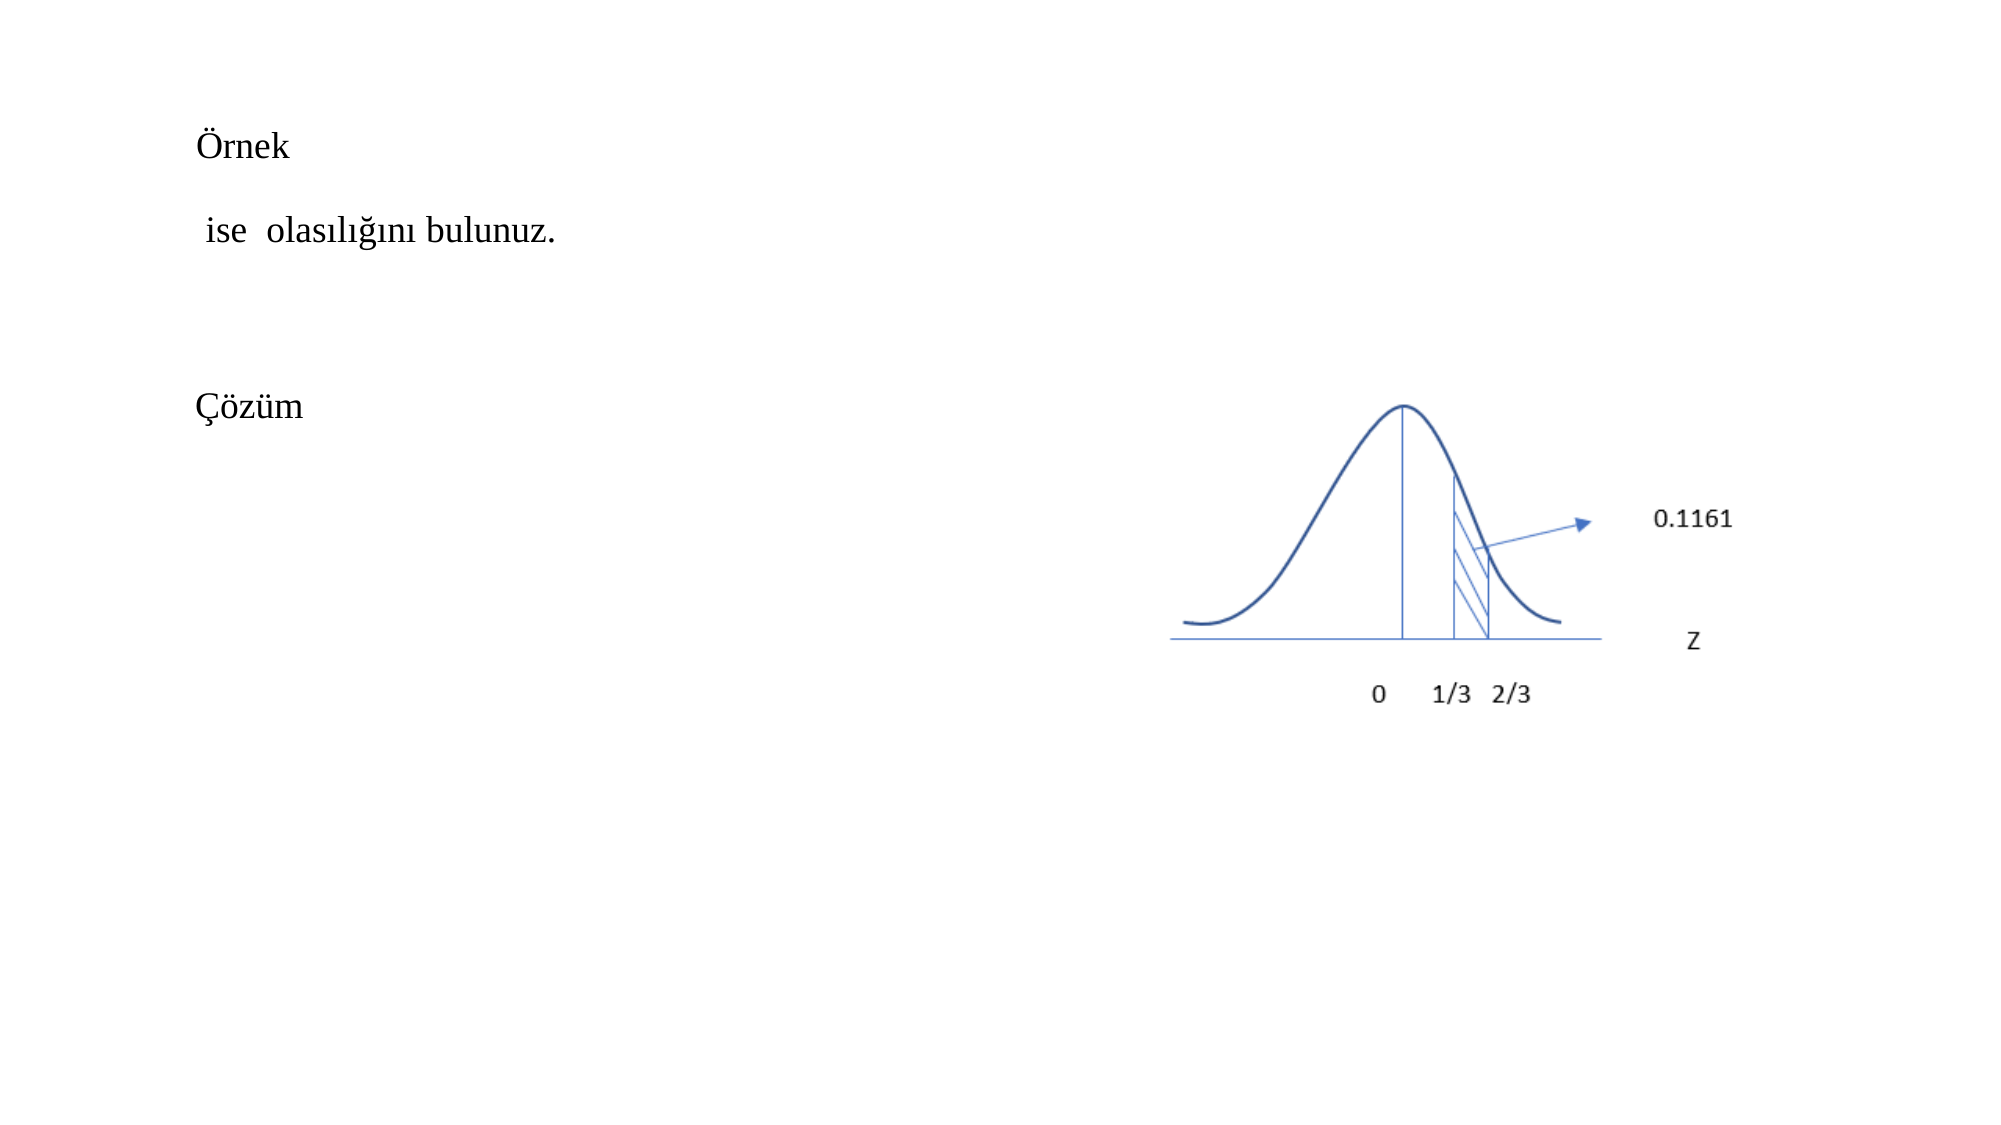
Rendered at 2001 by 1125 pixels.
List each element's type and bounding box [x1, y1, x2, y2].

picture [1128, 339, 1801, 786]
